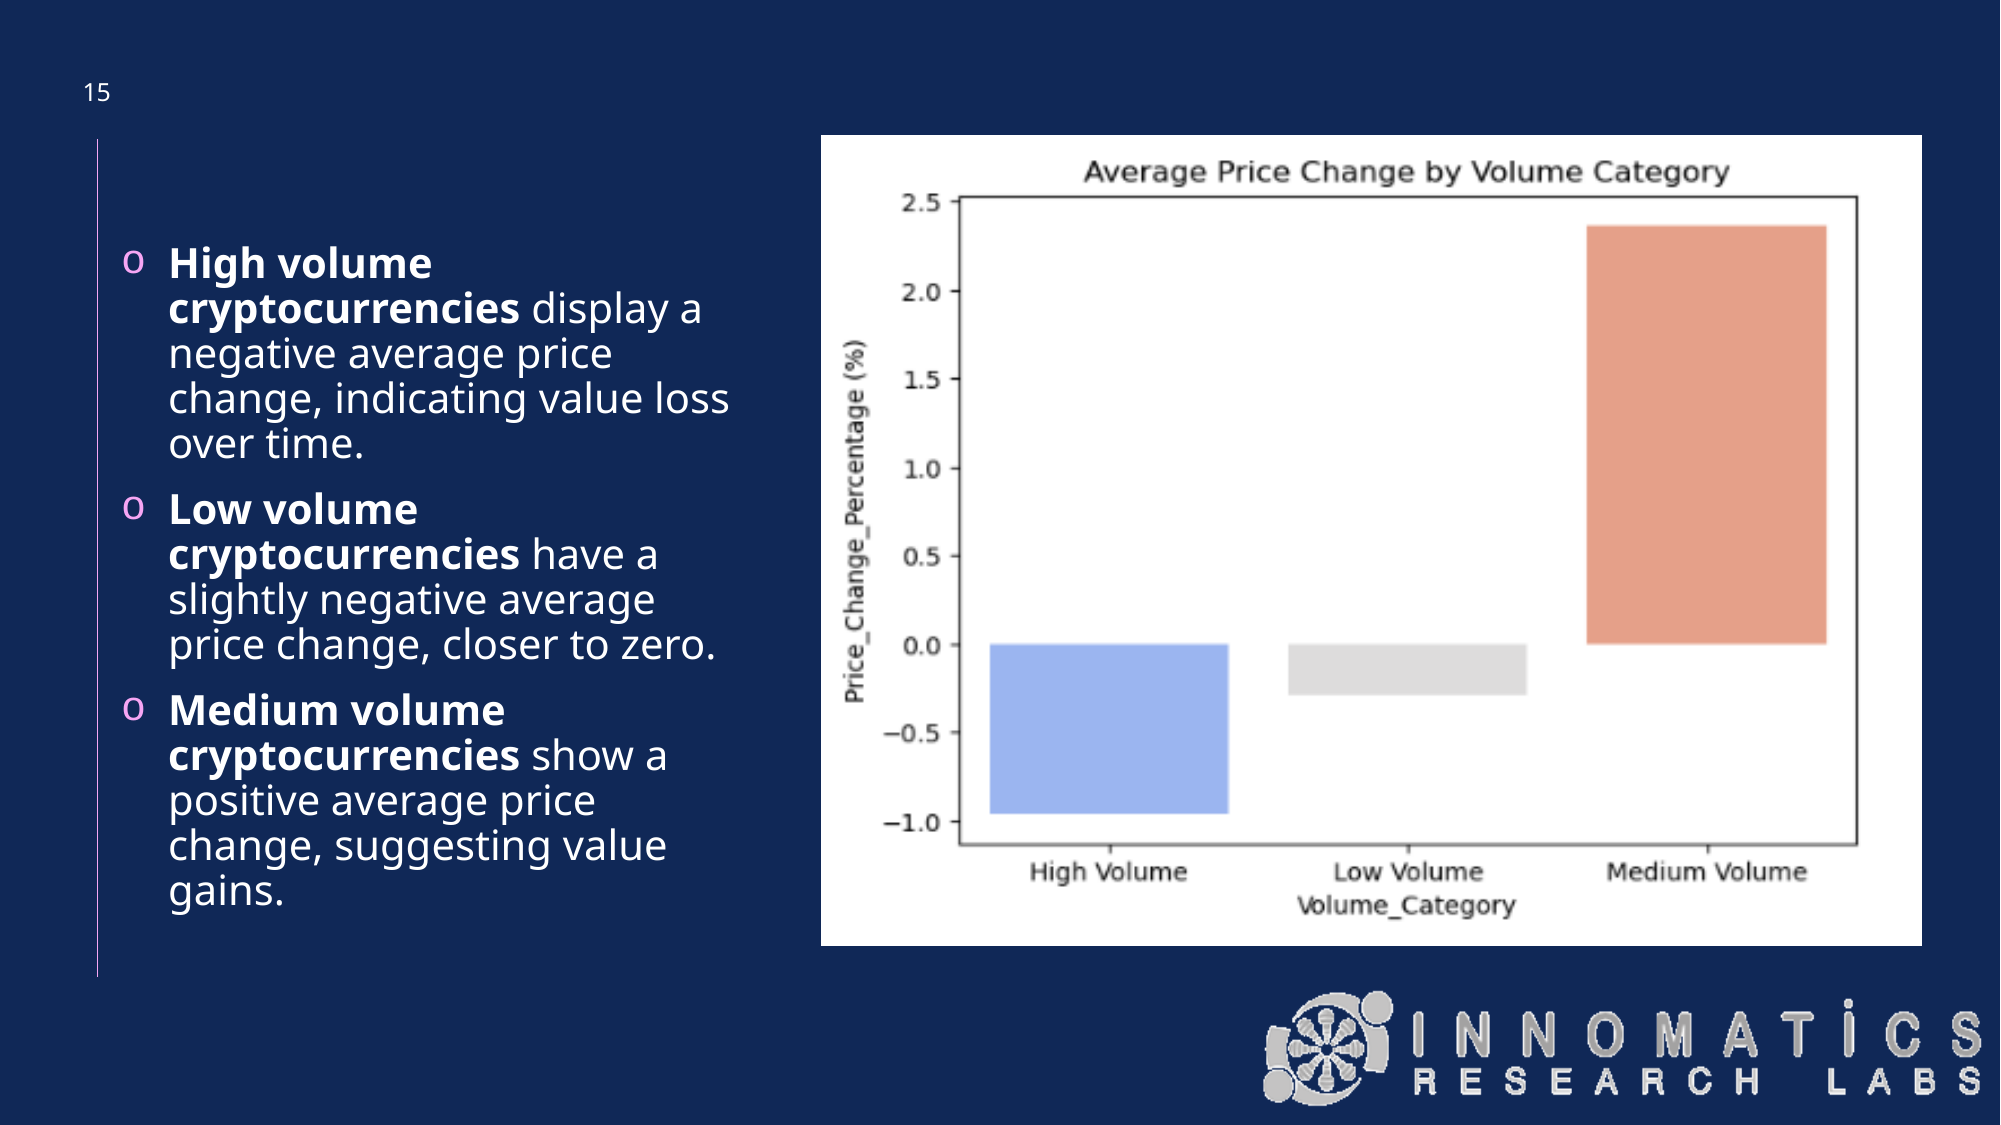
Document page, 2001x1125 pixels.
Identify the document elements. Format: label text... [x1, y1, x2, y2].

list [821, 135, 1922, 946]
list High volume cryptocurrencies display a negative average price change, indicating value loss over time. Low volume cryptocurrencies have a slightly negative average price change, closer to zero. Medium volume cryptocurrencies show a positive average price change, suggesting value gains. [106, 235, 776, 846]
slide_number 15 [53, 67, 140, 119]
